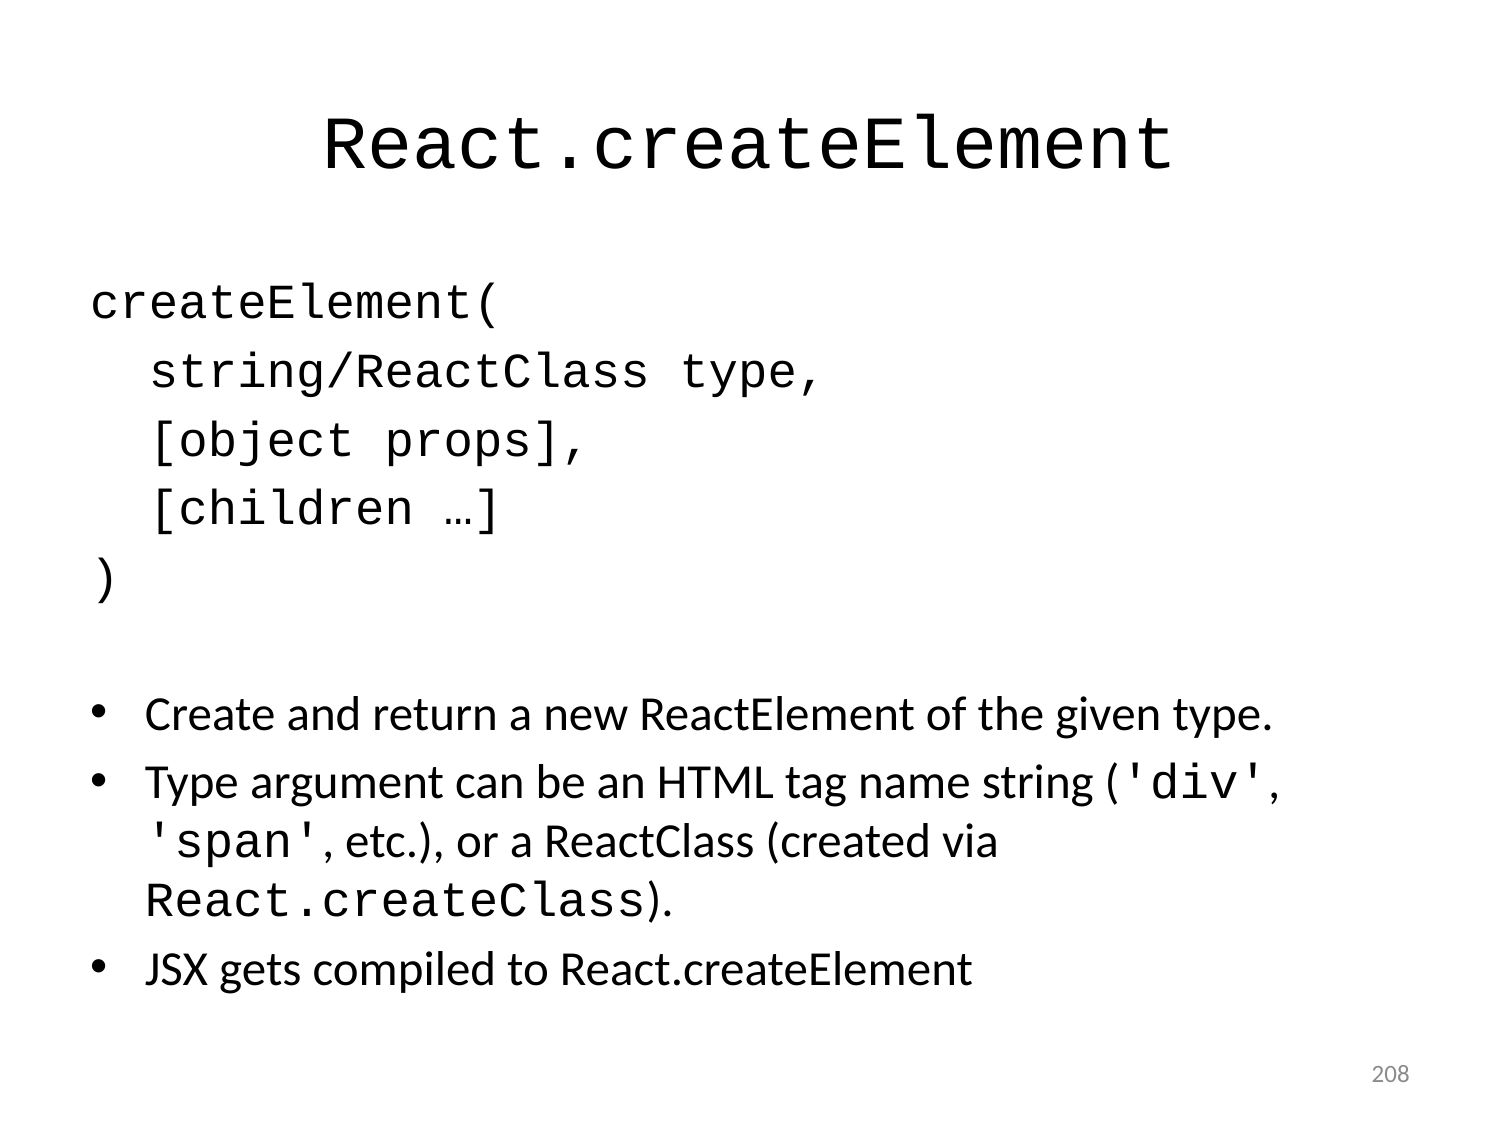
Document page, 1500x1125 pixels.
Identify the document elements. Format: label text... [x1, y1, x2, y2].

list createElement( string/ReactClass type, [object props], [children …] ) Create and return a new ReactElement of the given type. Type argument can be an HTML tag name string ('div', 'span', etc.), or a ReactClass (created via React.createClass). JSX gets compiled to React.createElement [75, 262, 1425, 1005]
slide_number 208 [1074, 1042, 1425, 1103]
title React.createElement [75, 45, 1425, 233]
